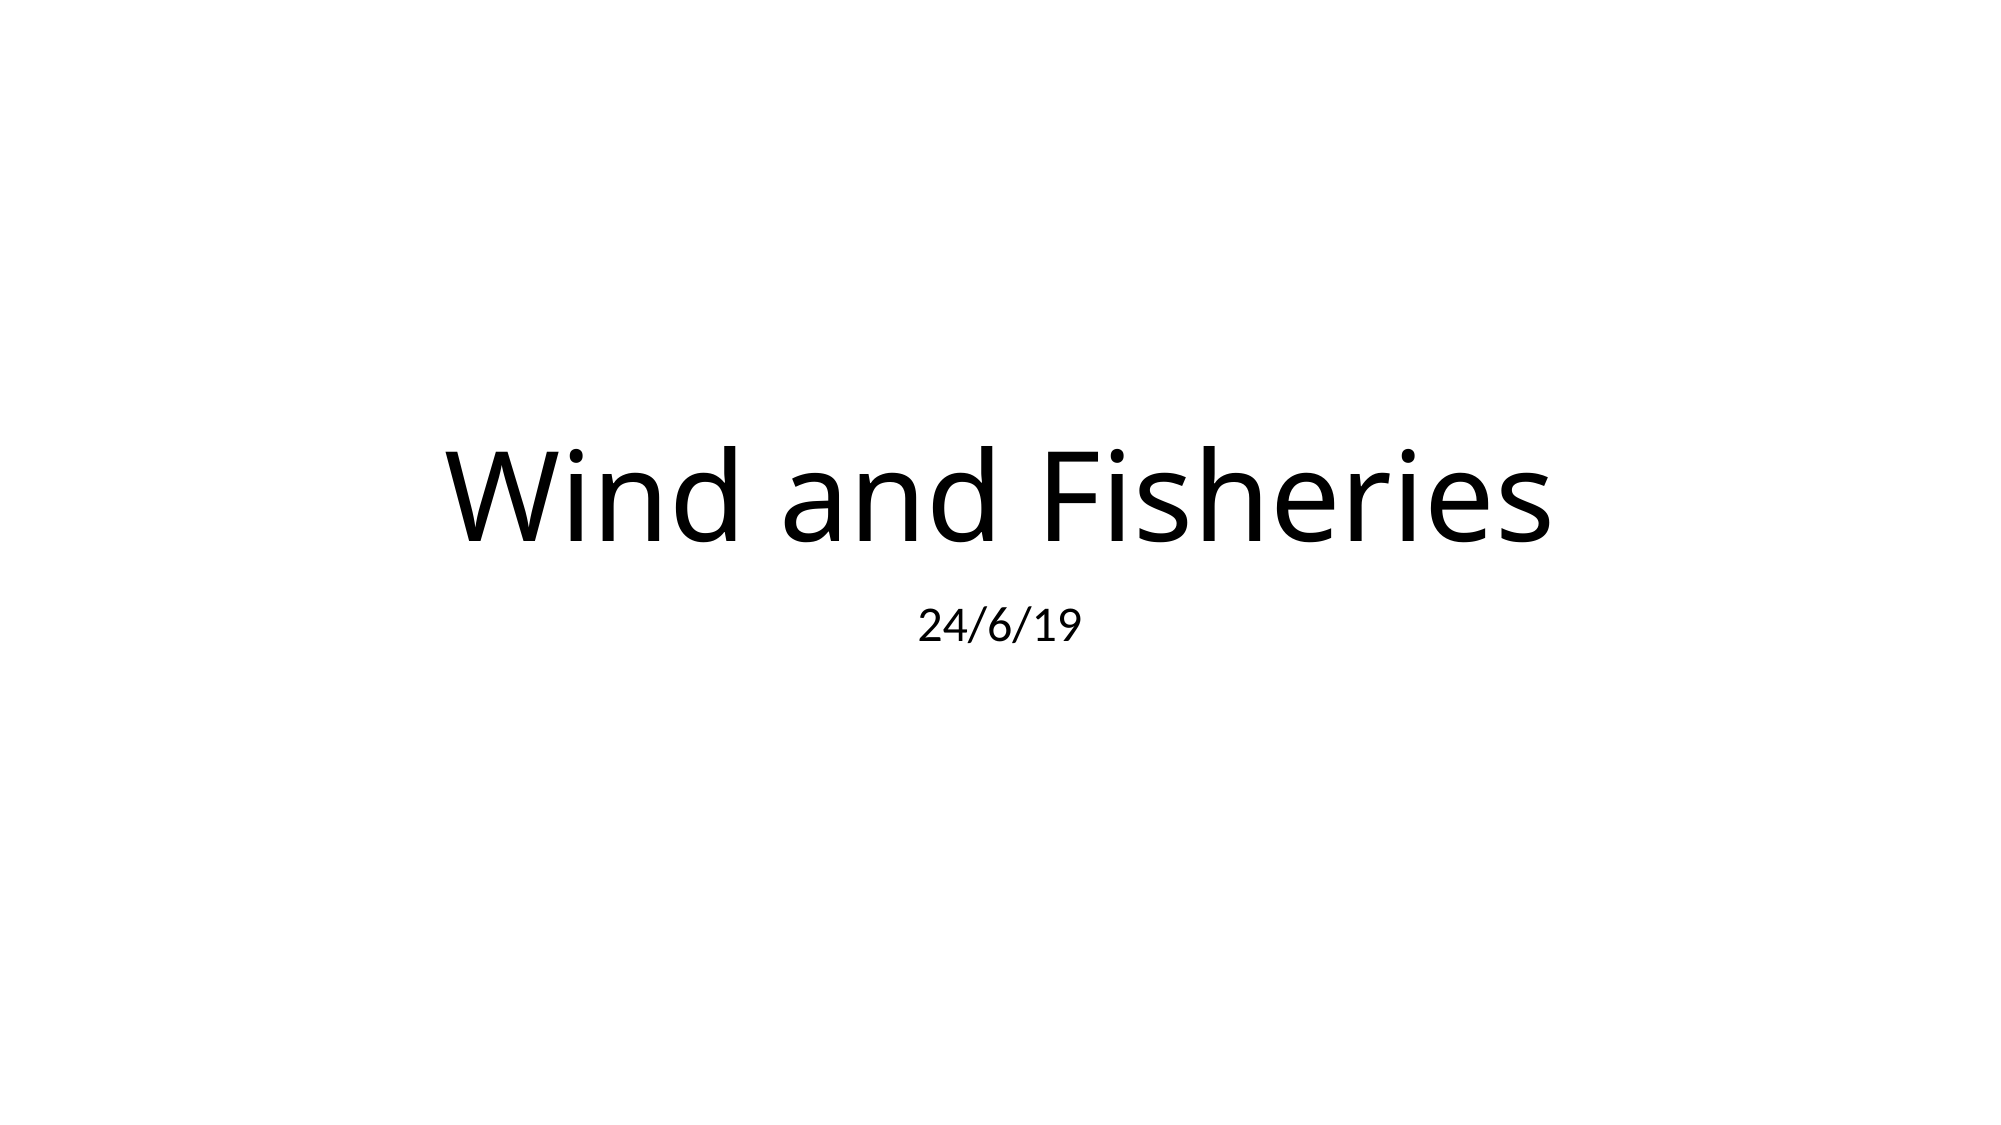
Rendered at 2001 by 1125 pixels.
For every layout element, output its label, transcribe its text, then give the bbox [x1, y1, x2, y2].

title Wind and Fisheries [249, 184, 1750, 576]
subtitle 24/6/19 [249, 590, 1750, 863]
